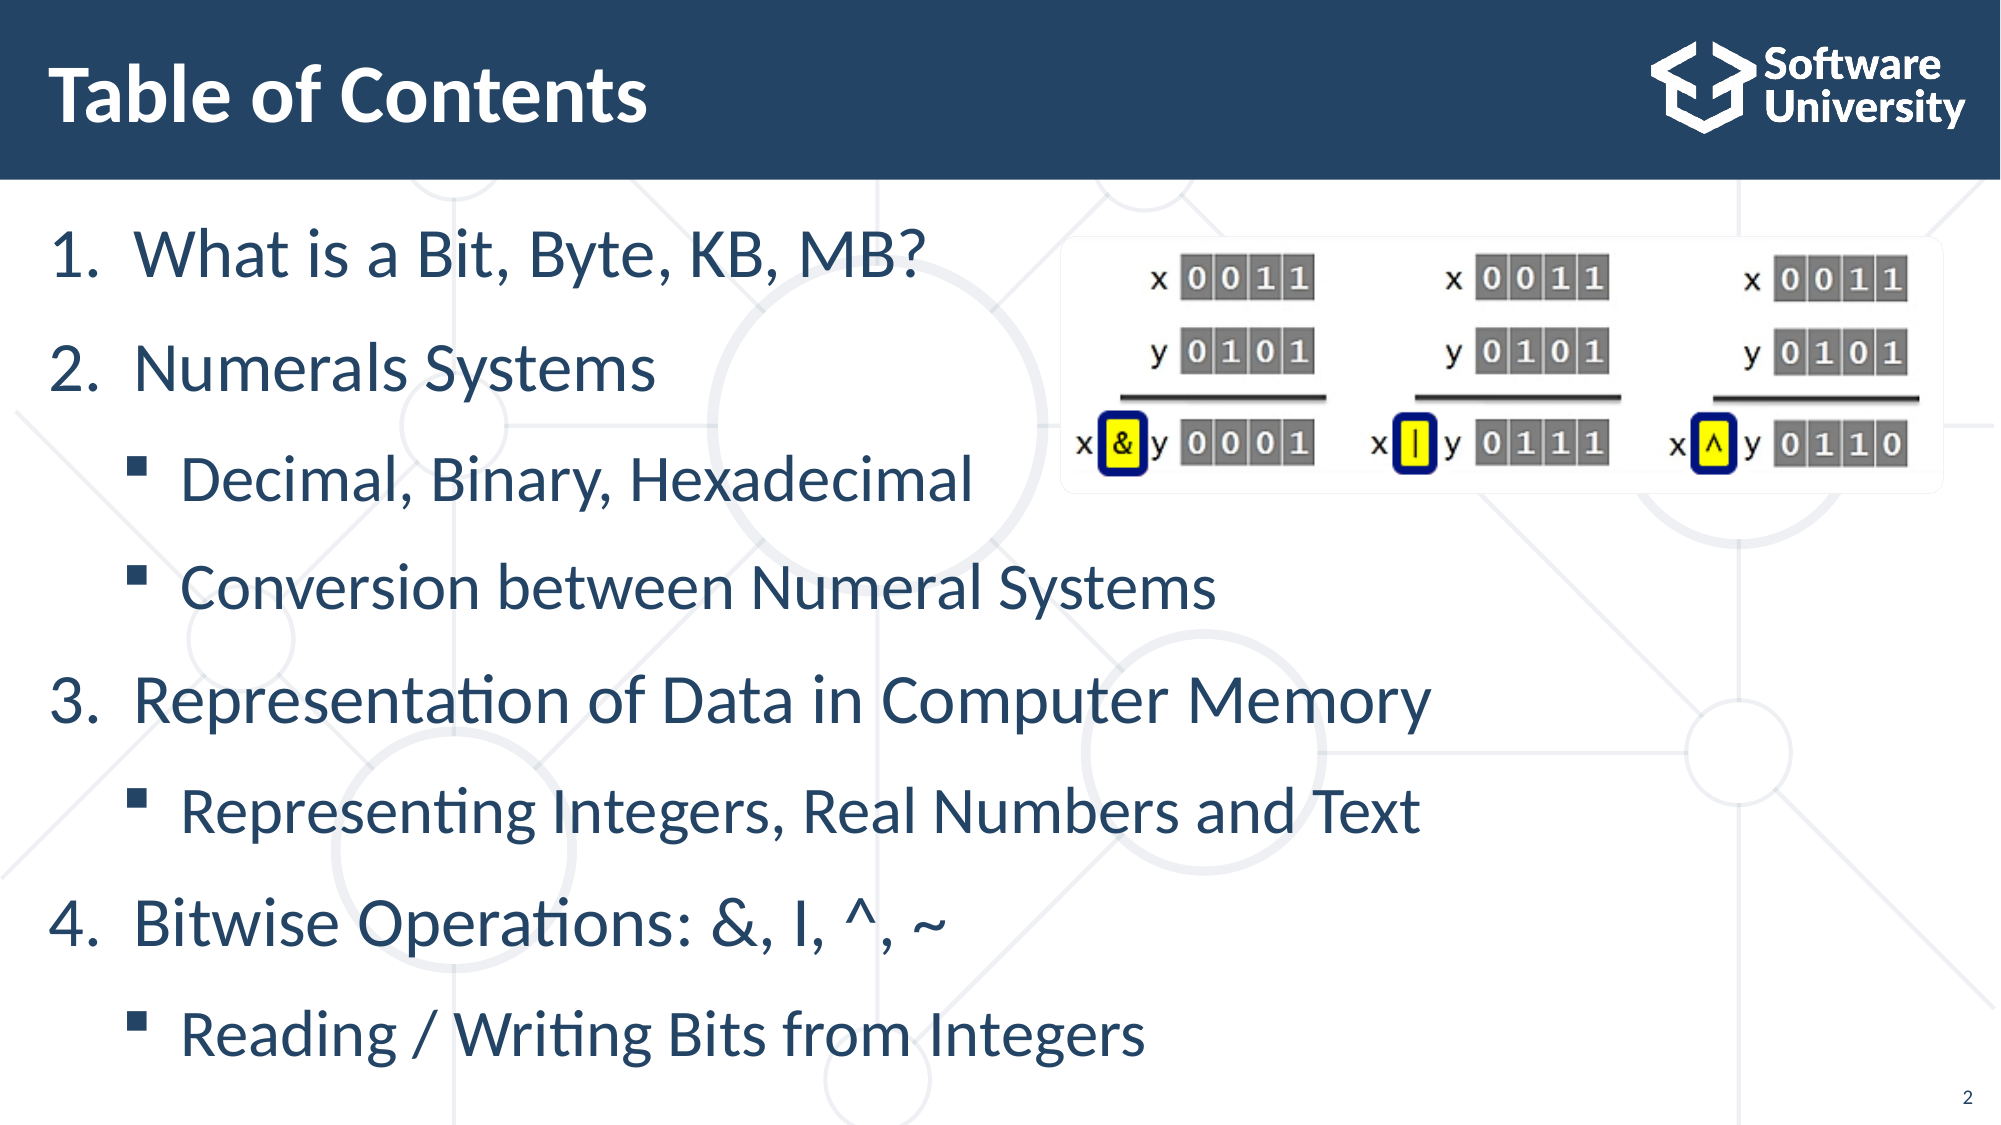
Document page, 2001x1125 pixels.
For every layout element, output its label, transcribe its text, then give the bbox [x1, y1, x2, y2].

picture [1060, 235, 1944, 495]
picture [1651, 41, 1966, 134]
slide_number 2 [1927, 1067, 1989, 1117]
title Table of Contents [31, 16, 1625, 162]
list What is a Bit, Byte, KB, MB? Numerals Systems Decimal, Binary, Hexadecimal Conversion between Numeral Systems Representation of Data in Computer Memory Representing Integers, Real Numbers and Text Bitwise Operations: &, I, ^, ~ Reading / Writing Bits from Integers [31, 196, 1970, 1104]
